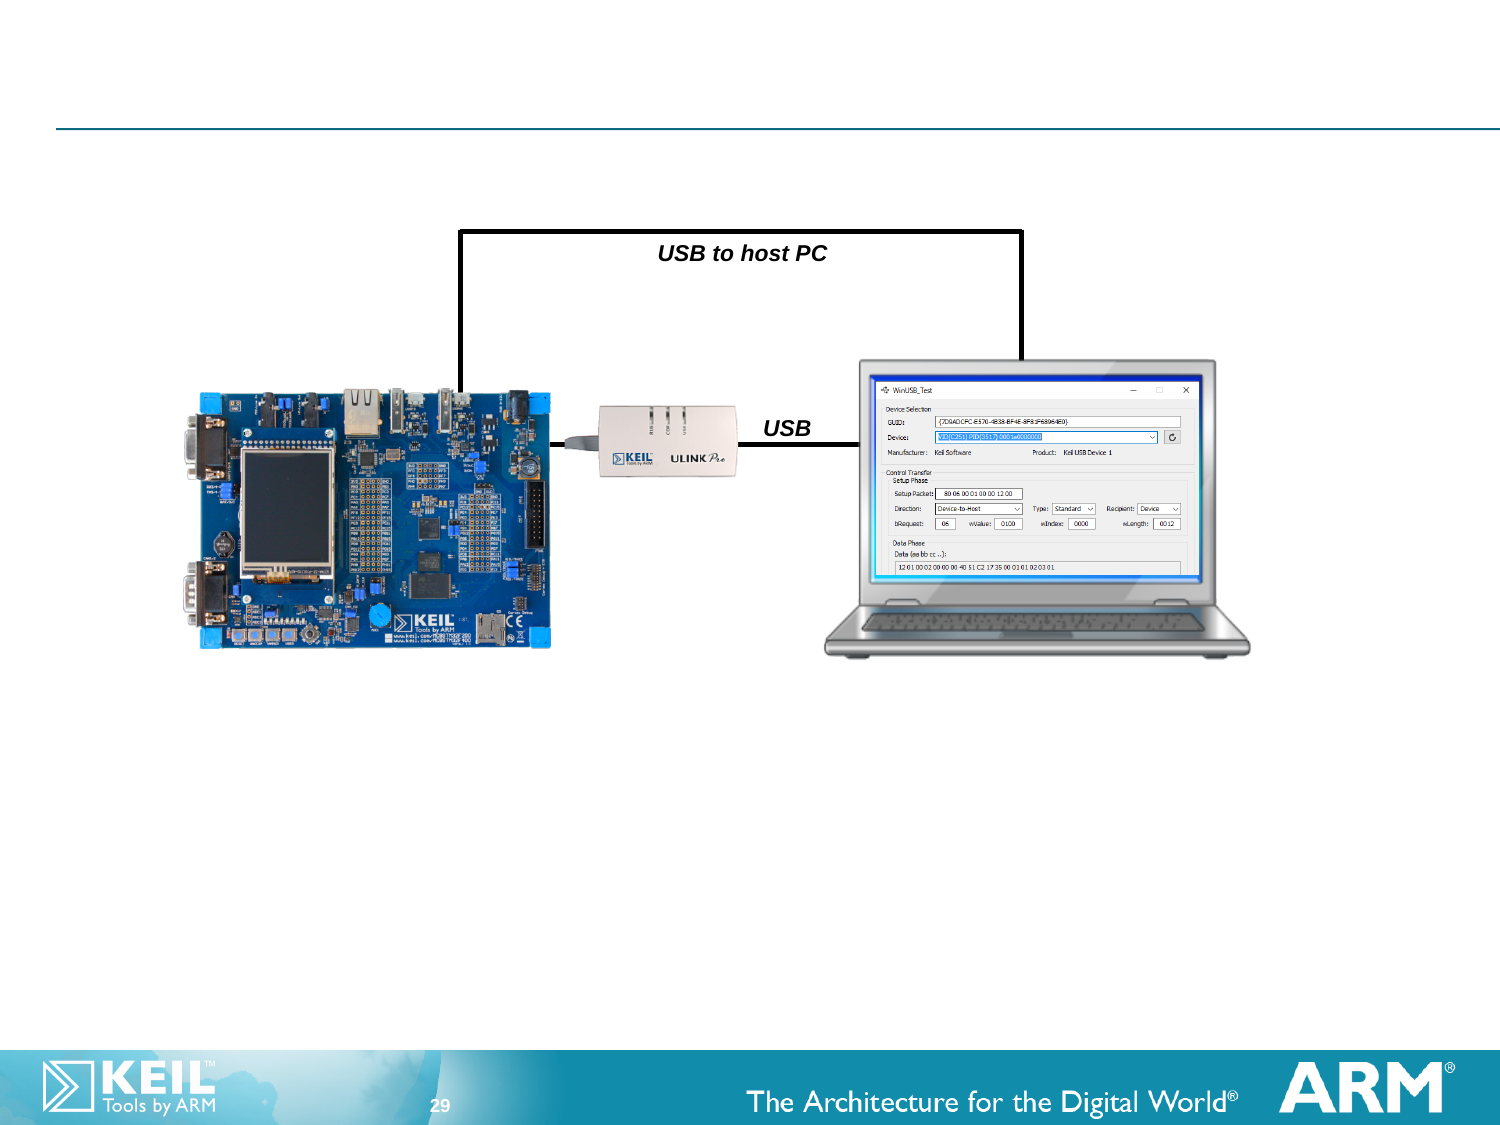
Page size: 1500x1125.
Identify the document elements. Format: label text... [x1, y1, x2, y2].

text_box USB to host PC [465, 241, 1017, 268]
picture [564, 403, 739, 480]
picture [808, 278, 1260, 729]
picture [183, 388, 551, 649]
text_box USB [748, 401, 803, 443]
picture [0, 780, 1500, 1125]
text_box USB to host PC [460, 227, 1025, 234]
